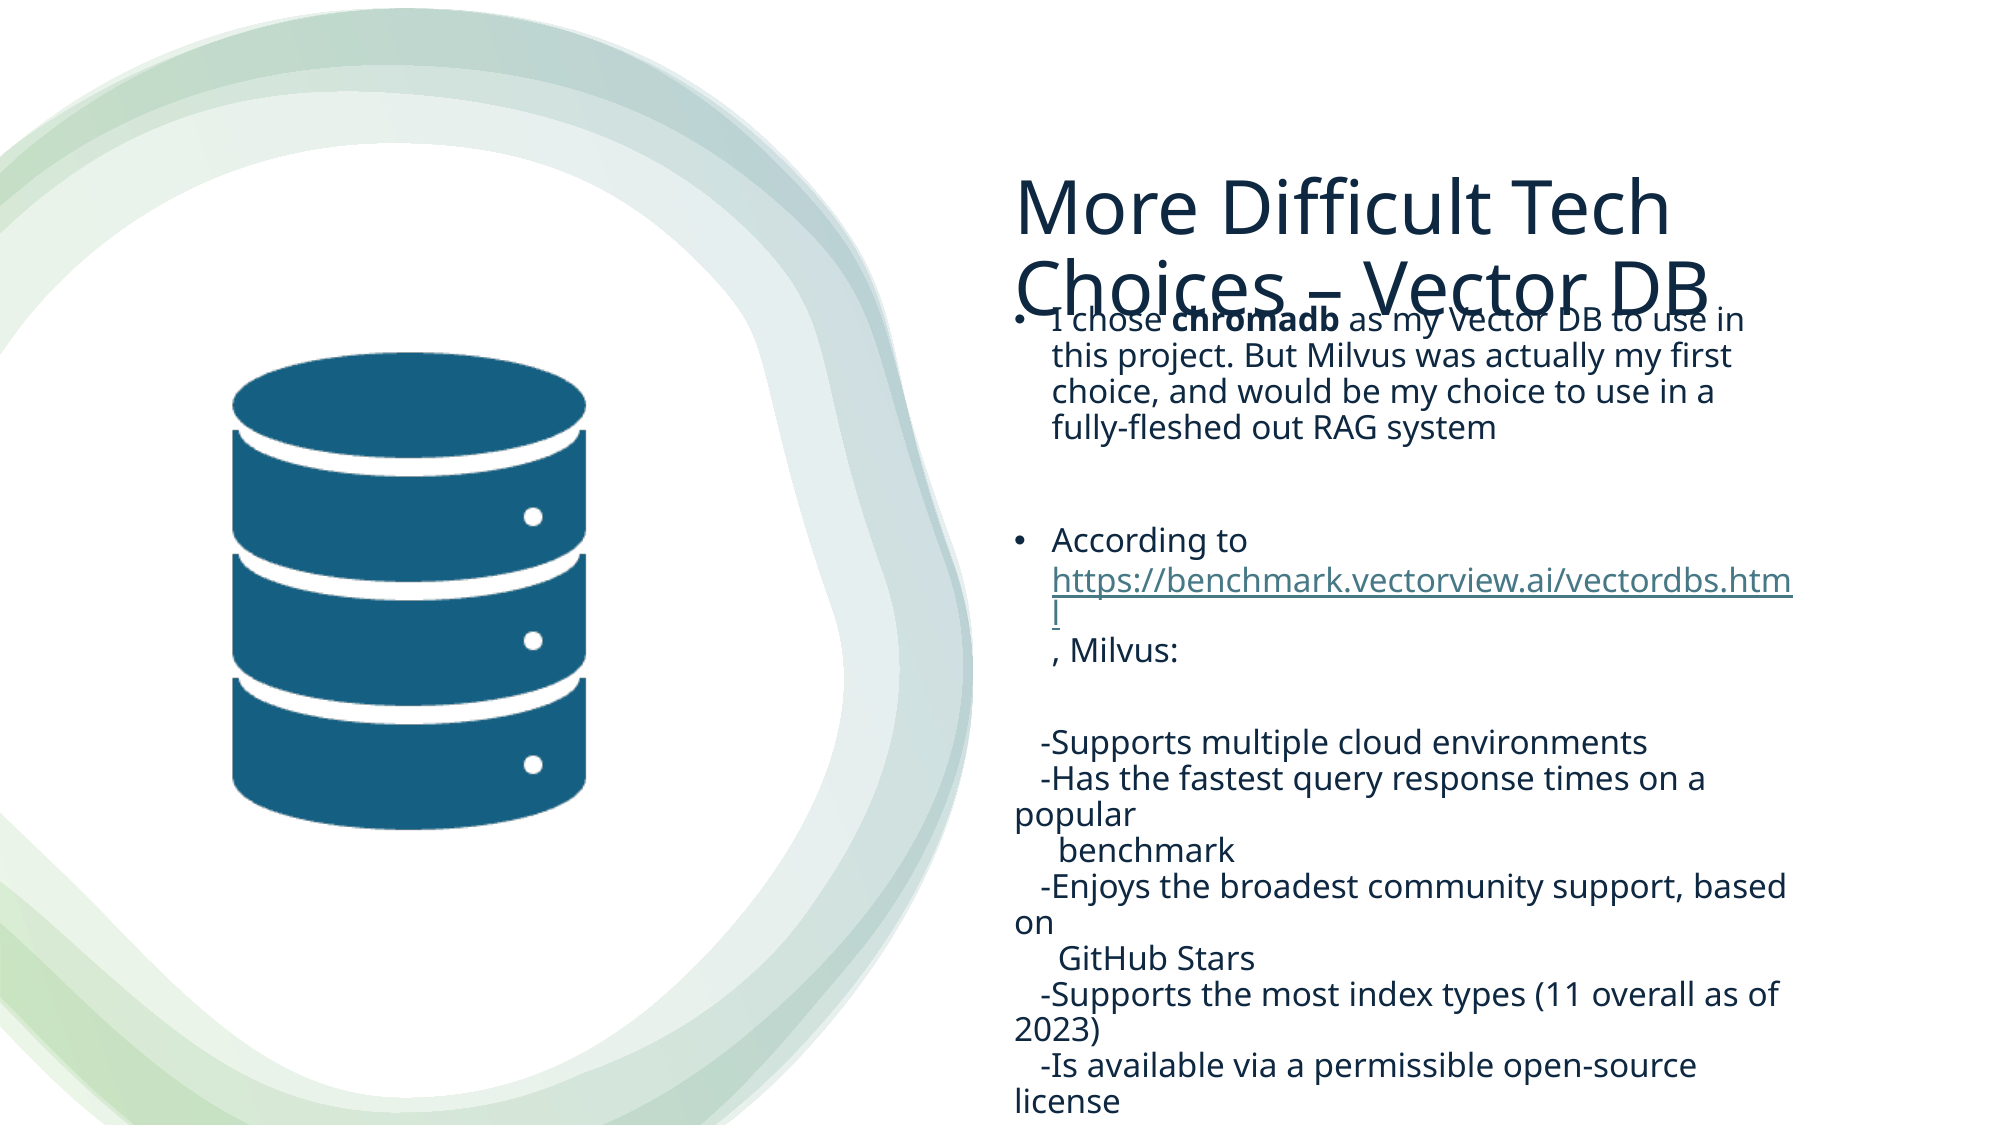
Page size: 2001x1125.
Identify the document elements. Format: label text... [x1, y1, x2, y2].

text_box [0, 0, 2000, 1125]
list I chose chromadb as my Vector DB to use in this project. But Milvus was actually my first choice, and would be my choice to use in a fully-fleshed out RAG system According to https://benchmark.vectorview.ai/vectordbs.html, Milvus: -Supports multiple cloud environments -Has the fastest query response times on a popular benchmark -Enjoys the broadest community support, based on GitHub Stars -Supports the most index types (11 overall as of 2023) -Is available via a permissible open-source license [999, 397, 1816, 995]
title More Difficult Tech Choices – Vector DB [999, 131, 1817, 371]
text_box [0, 8, 974, 1125]
